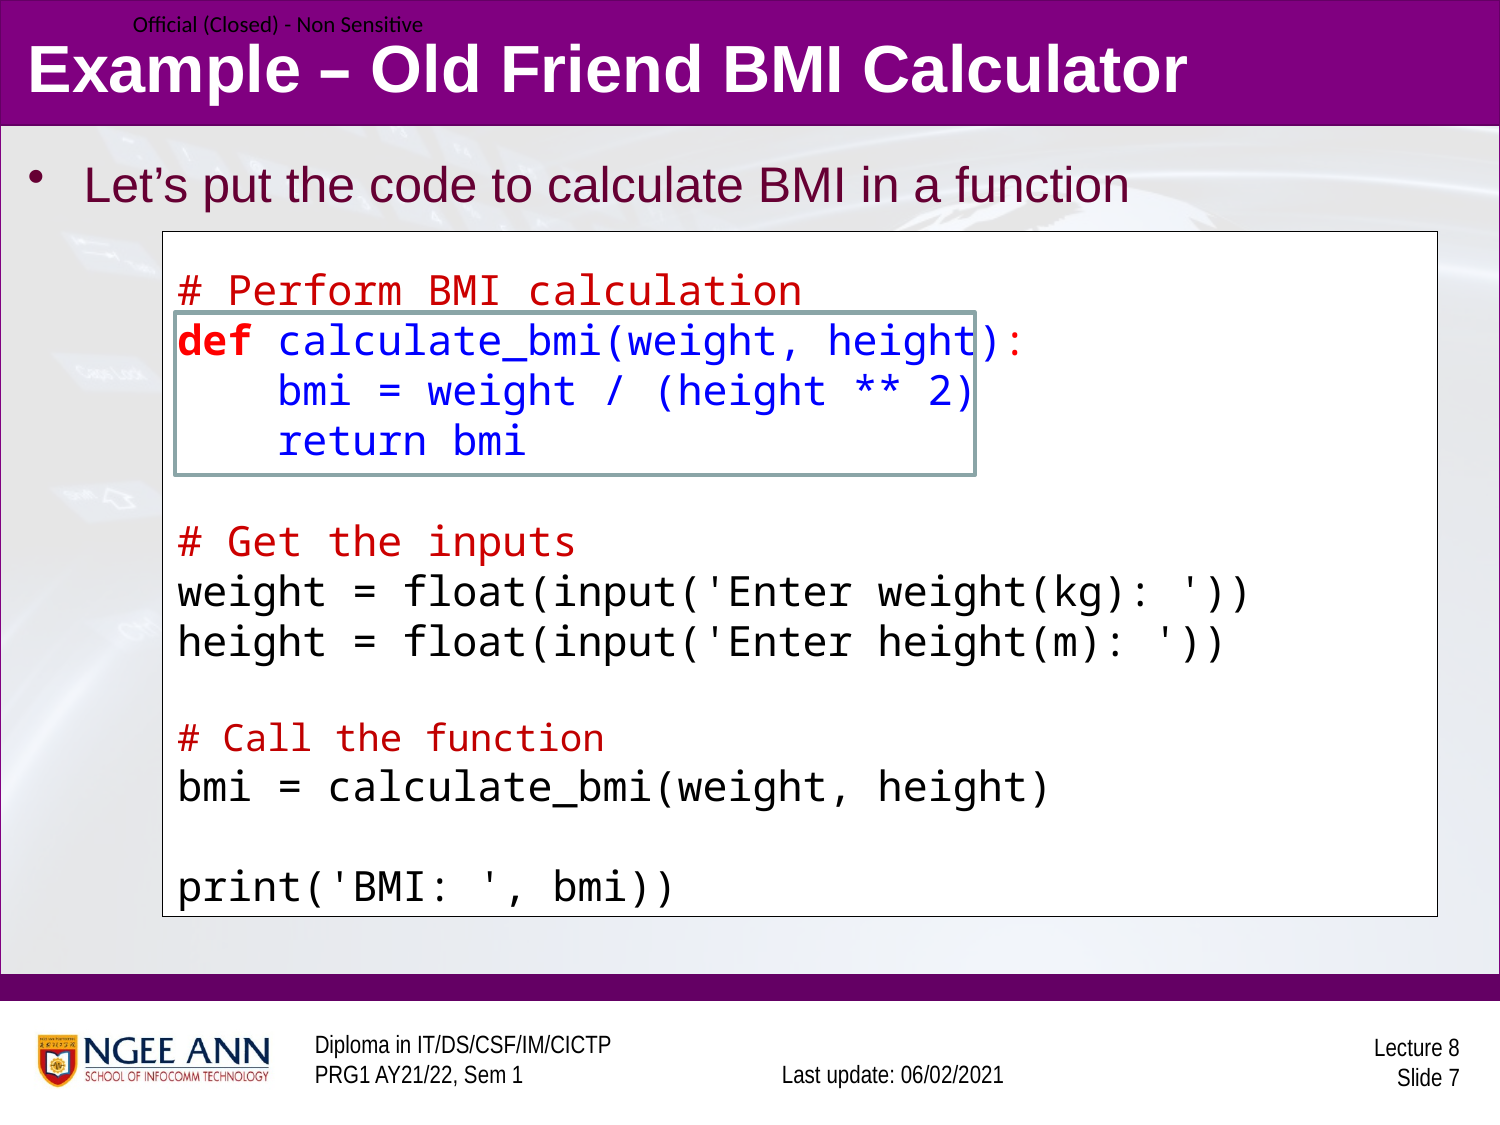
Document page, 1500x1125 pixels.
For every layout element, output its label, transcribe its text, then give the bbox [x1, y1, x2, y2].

text_box [173, 310, 977, 477]
picture [12, 1012, 294, 1109]
list Let’s put the code to calculate BMI in a function [12, 144, 1488, 963]
text_box # Perform BMI calculation def calculate_bmi(weight, height): bmi = weight / (height ** 2) return bmi # Get the inputs weight = float(input('Enter weight(kg): ')) height = float(input('Enter height(m): ')) # Call the function bmi = calculate_bmi(weight, height) print('BMI: ', bmi)) [162, 231, 1438, 917]
title Example – Old Friend BMI Calculator [12, 19, 1488, 113]
